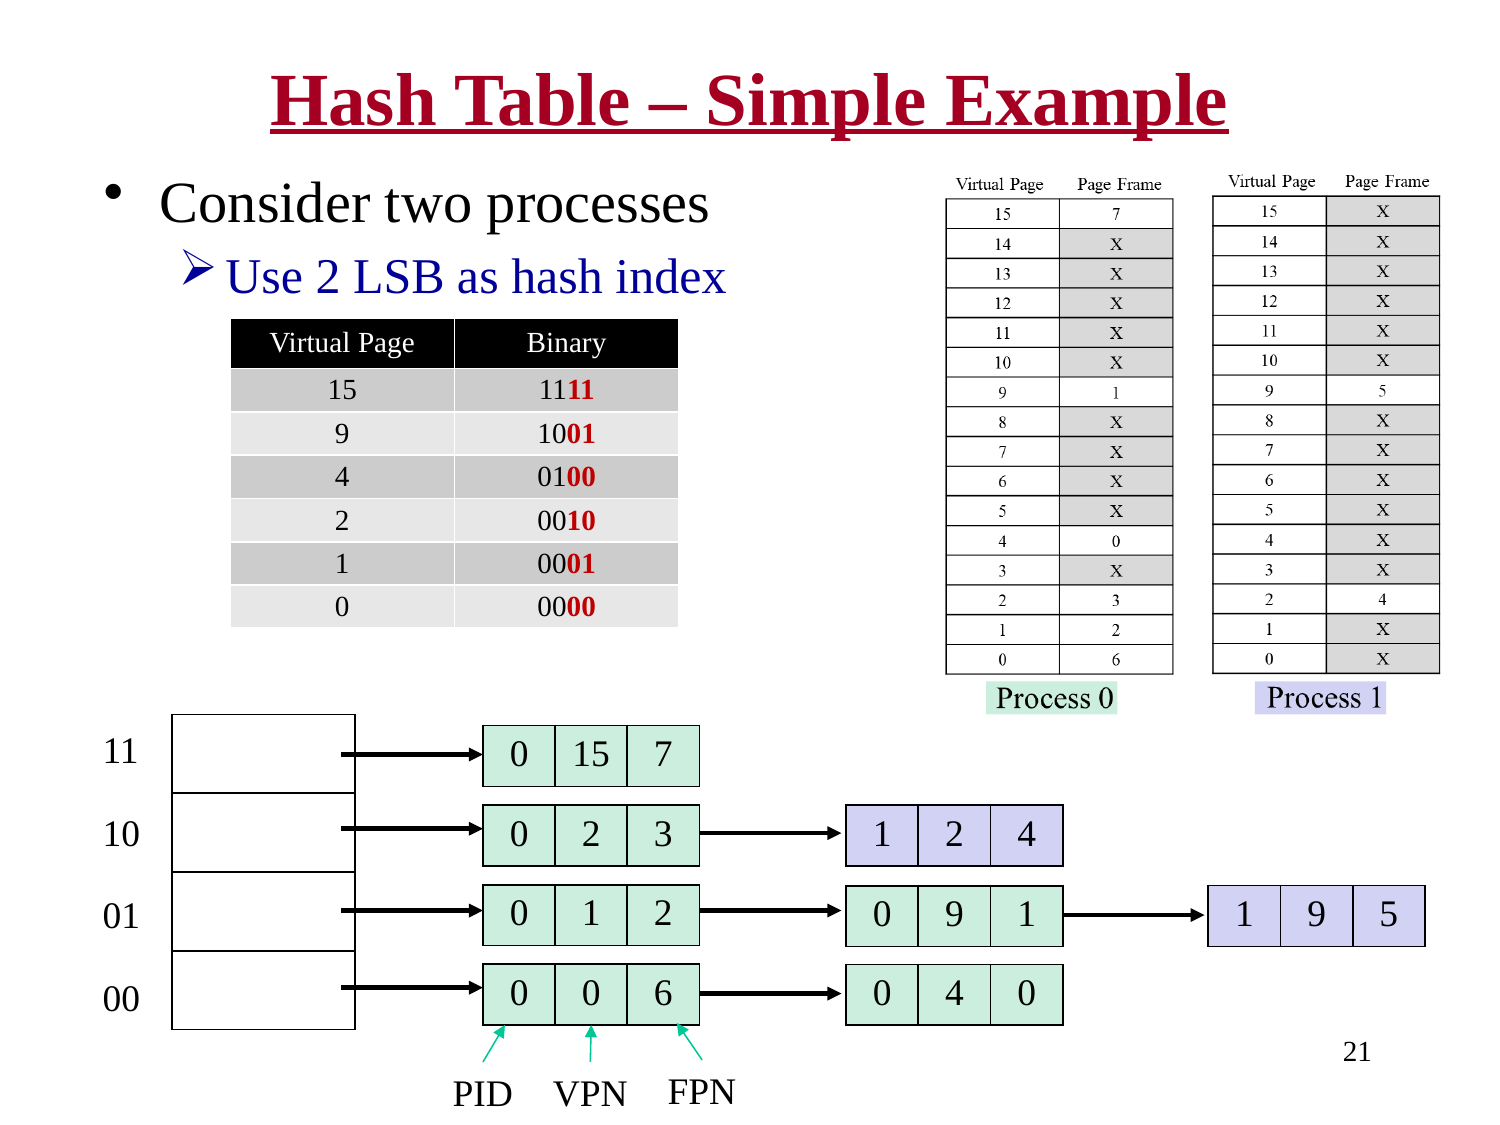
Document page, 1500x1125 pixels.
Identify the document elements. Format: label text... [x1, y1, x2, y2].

table_header 9 [1281, 886, 1352, 946]
table_header 0 [484, 726, 554, 786]
table_header 1 [1209, 886, 1280, 946]
table_header 0 [847, 887, 917, 946]
table_header 1 [991, 887, 1062, 946]
table_header 0 [991, 965, 1062, 1024]
table_cell [173, 952, 354, 1029]
table_cell 1111 [455, 369, 678, 411]
table_header 9 [919, 887, 990, 946]
table_header 15 [556, 726, 626, 786]
table_header 3 [628, 806, 699, 865]
table_cell 0 [231, 586, 454, 627]
table_header 0 [484, 806, 554, 865]
table_cell 0000 [455, 586, 678, 627]
table_cell 2 [231, 499, 454, 541]
table_cell 1001 [455, 413, 678, 454]
text_box 11 10 01 00 [87, 719, 156, 1027]
table_cell 4 [231, 456, 454, 498]
table_header 2 [919, 806, 990, 865]
table_cell 0010 [455, 499, 678, 541]
table_header 4 [919, 965, 990, 1024]
picture [944, 166, 1174, 734]
table_cell [173, 794, 354, 871]
table_header 0 [556, 965, 626, 1024]
list Consider two processes Use 2 LSB as hash index [88, 156, 922, 279]
slide_number 21 [1074, 1025, 1388, 1100]
table_cell 15 [231, 369, 454, 411]
table_header Virtual Page [231, 319, 454, 368]
table_header 4 [991, 806, 1062, 865]
table_header 6 [628, 965, 699, 1024]
text_box VPN [538, 1061, 643, 1122]
text_box FPN [652, 1059, 752, 1120]
text_box PID [437, 1061, 528, 1122]
table_header 0 [484, 886, 554, 945]
title Hash Table – Simple Example [112, 1, 1387, 189]
table_header 5 [1354, 886, 1424, 946]
table_cell 1 [231, 543, 454, 584]
table_header 0 [484, 965, 554, 1024]
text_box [482, 1024, 506, 1063]
table_header 1 [847, 806, 917, 865]
table_header 2 [628, 886, 699, 945]
table_cell 0001 [455, 543, 678, 584]
table_cell [173, 873, 354, 950]
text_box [676, 1022, 703, 1061]
table_header Binary [455, 319, 678, 368]
table_header 1 [556, 886, 626, 945]
table_cell 9 [231, 413, 454, 454]
table_cell 0100 [455, 456, 678, 498]
table_header 7 [628, 726, 699, 786]
table_header 2 [556, 806, 626, 865]
table_header [173, 715, 354, 792]
table_header 0 [847, 965, 917, 1024]
picture [1212, 163, 1442, 733]
